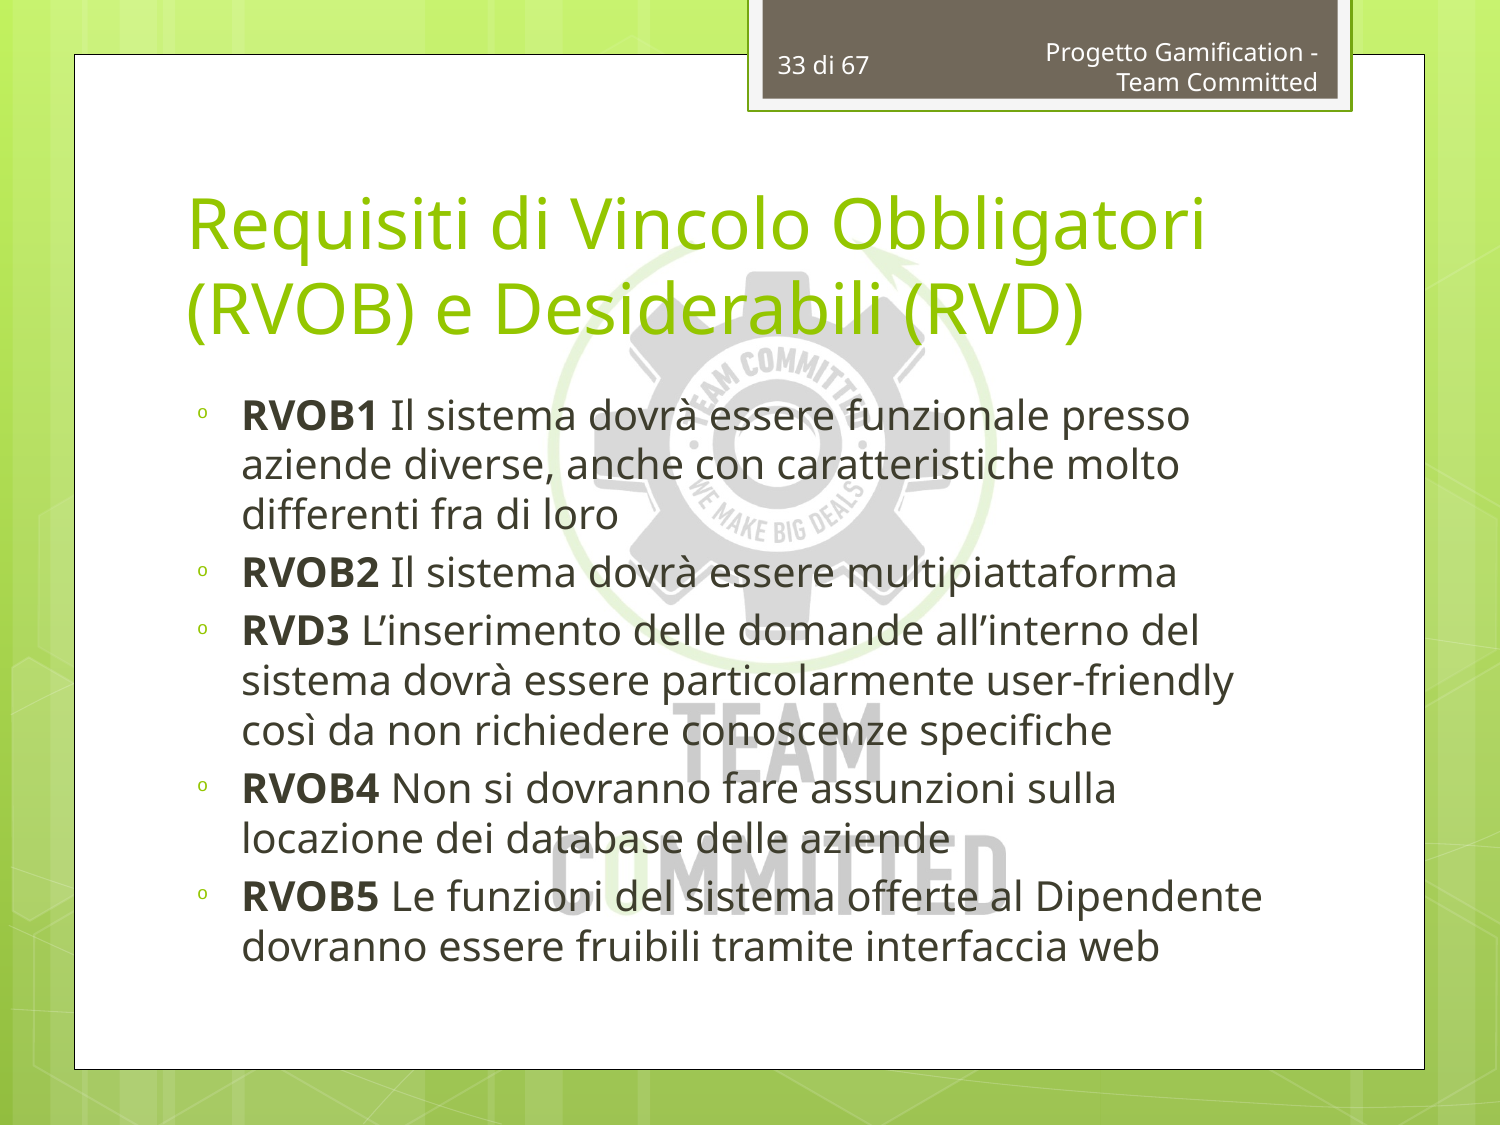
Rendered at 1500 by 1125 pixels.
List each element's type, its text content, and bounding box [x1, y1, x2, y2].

picture [450, 207, 1070, 960]
list RVOB1 Il sistema dovrà essere funzionale presso aziende diverse, anche con caratteristiche molto differenti fra di loro RVOB2 Il sistema dovrà essere multipiattaforma RVD3 L’inserimento delle domande all’interno del sistema dovrà essere particolarmente user-friendly così da non richiedere conoscenze specifiche RVOB4 Non si dovranno fare assunzioni sulla locazione dei database delle aziende RVOB5 Le funzioni del sistema offerte al Dipendente dovranno essere fruibili tramite interfaccia web [171, 381, 1283, 1000]
slide_number 33 di 67 [762, 36, 982, 97]
slide_number Progetto Gamification - Team Committed [983, 36, 1334, 97]
title Requisiti di Vincolo Obbligatori (RVOB) e Desiderabili (RVD) [171, 168, 1324, 357]
